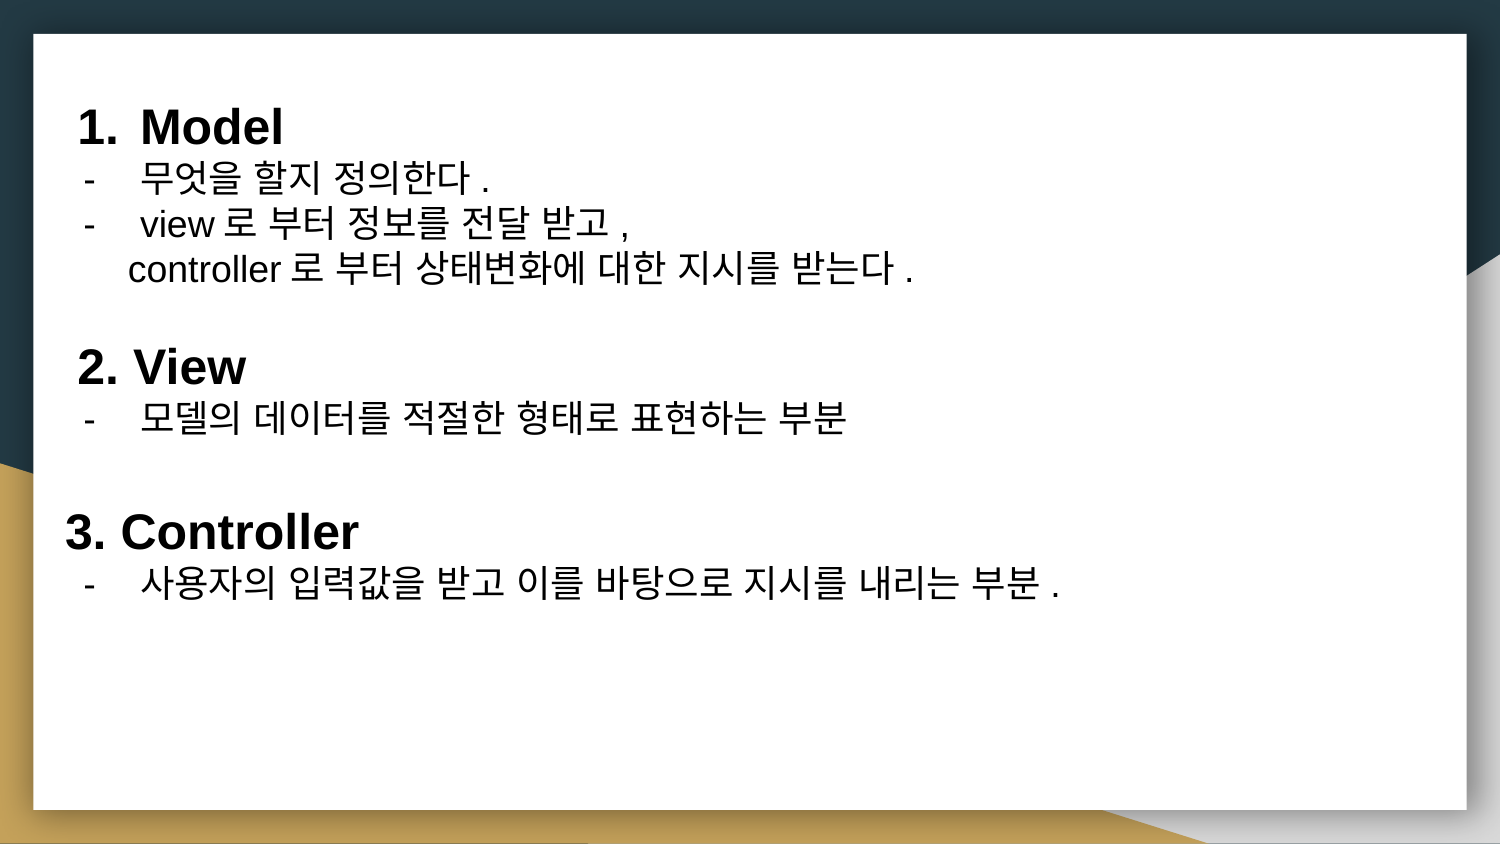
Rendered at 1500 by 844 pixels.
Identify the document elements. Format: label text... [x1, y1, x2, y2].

text_box Model 무엇을 할지 정의한다. view로 부터 정보를 전달 받고, controller로 부터 상태변화에 대한 지시를 받는다. 2. View 모델의 데이터를 적절한 형태로 표현하는 부분 3. Controller 사용자의 입력값을 받고 이를 바탕으로 지시를 내리는 부분. [49, 80, 1343, 764]
